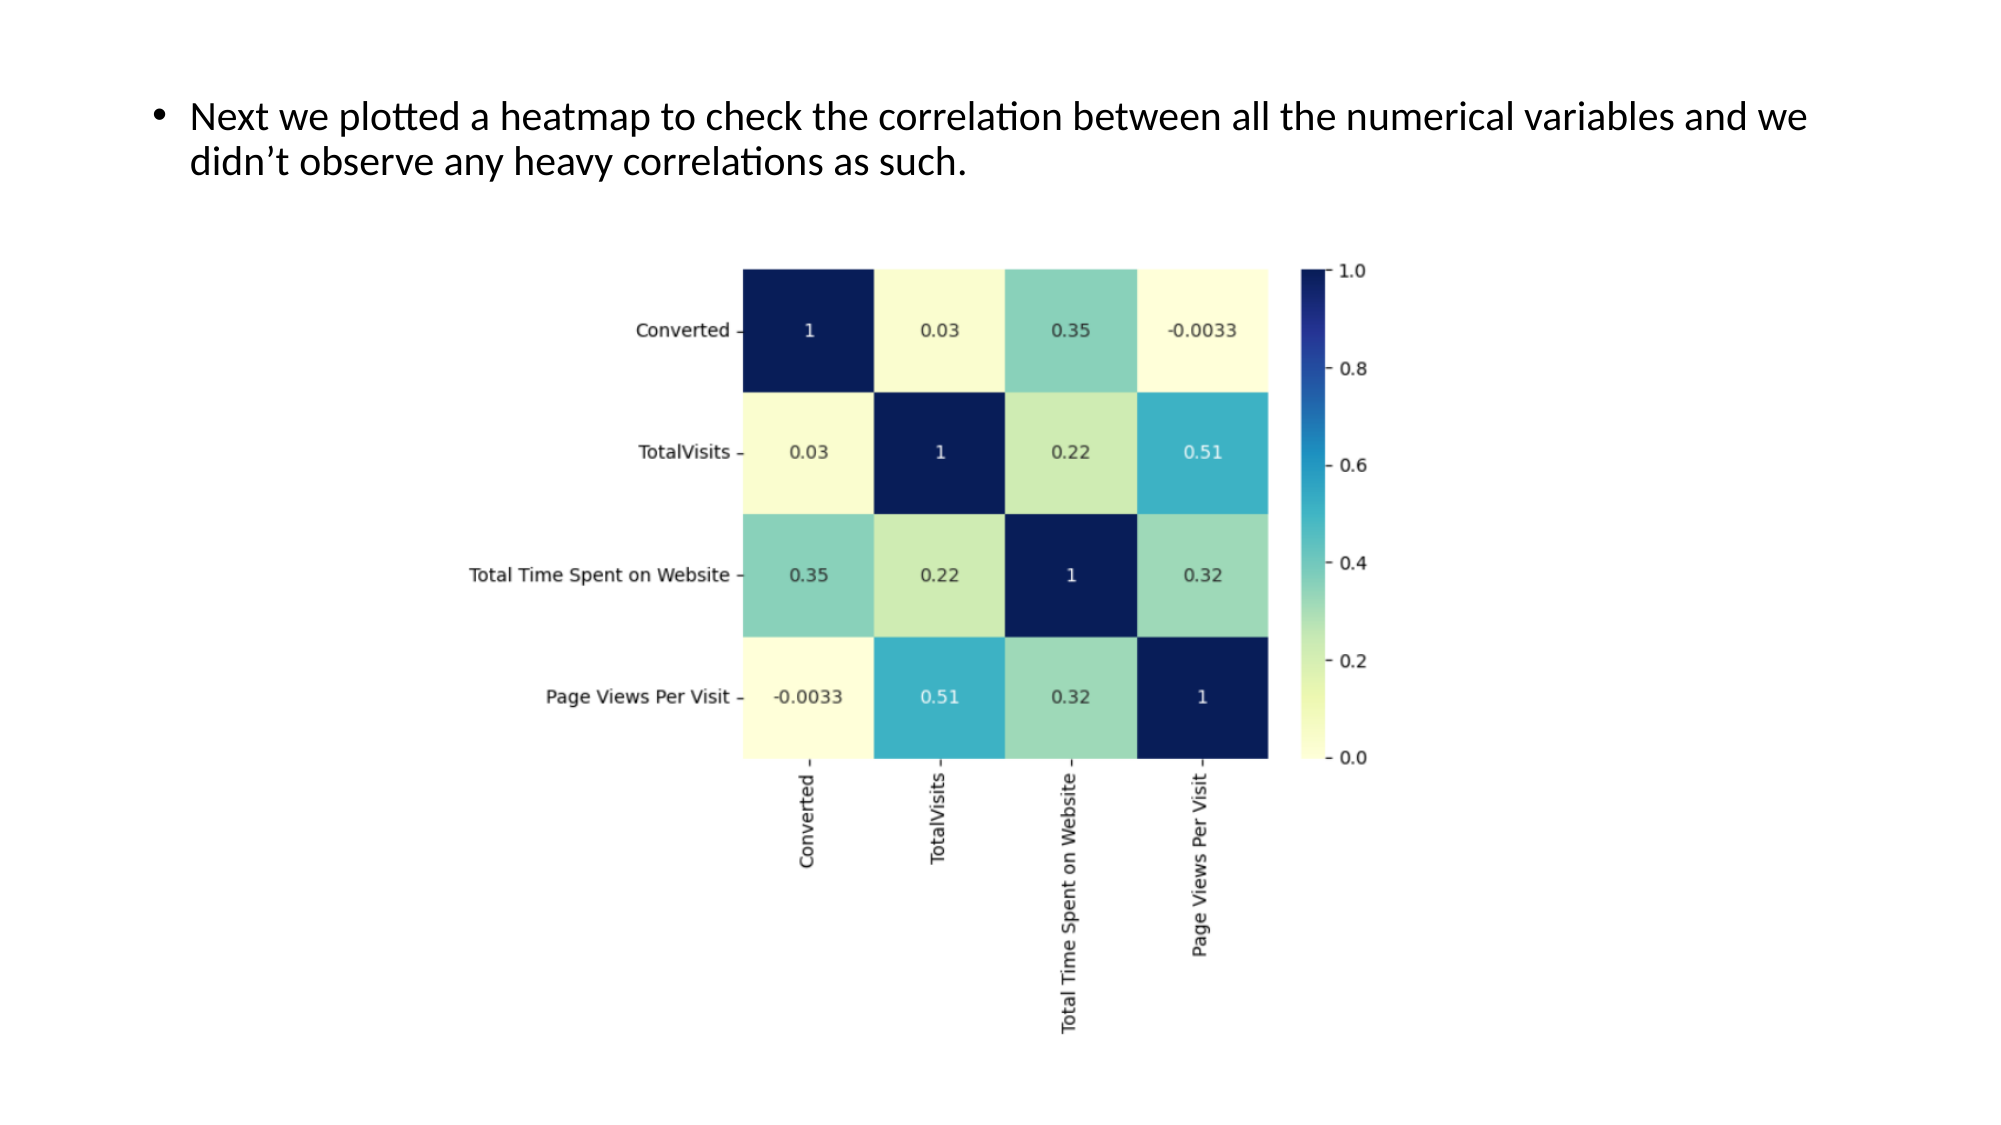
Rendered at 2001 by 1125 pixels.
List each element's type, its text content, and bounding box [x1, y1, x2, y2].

picture [429, 259, 1457, 1046]
list Next we plotted a heatmap to check the correlation between all the numerical variables and we didn’t observe any heavy correlations as such. [137, 86, 1863, 1014]
